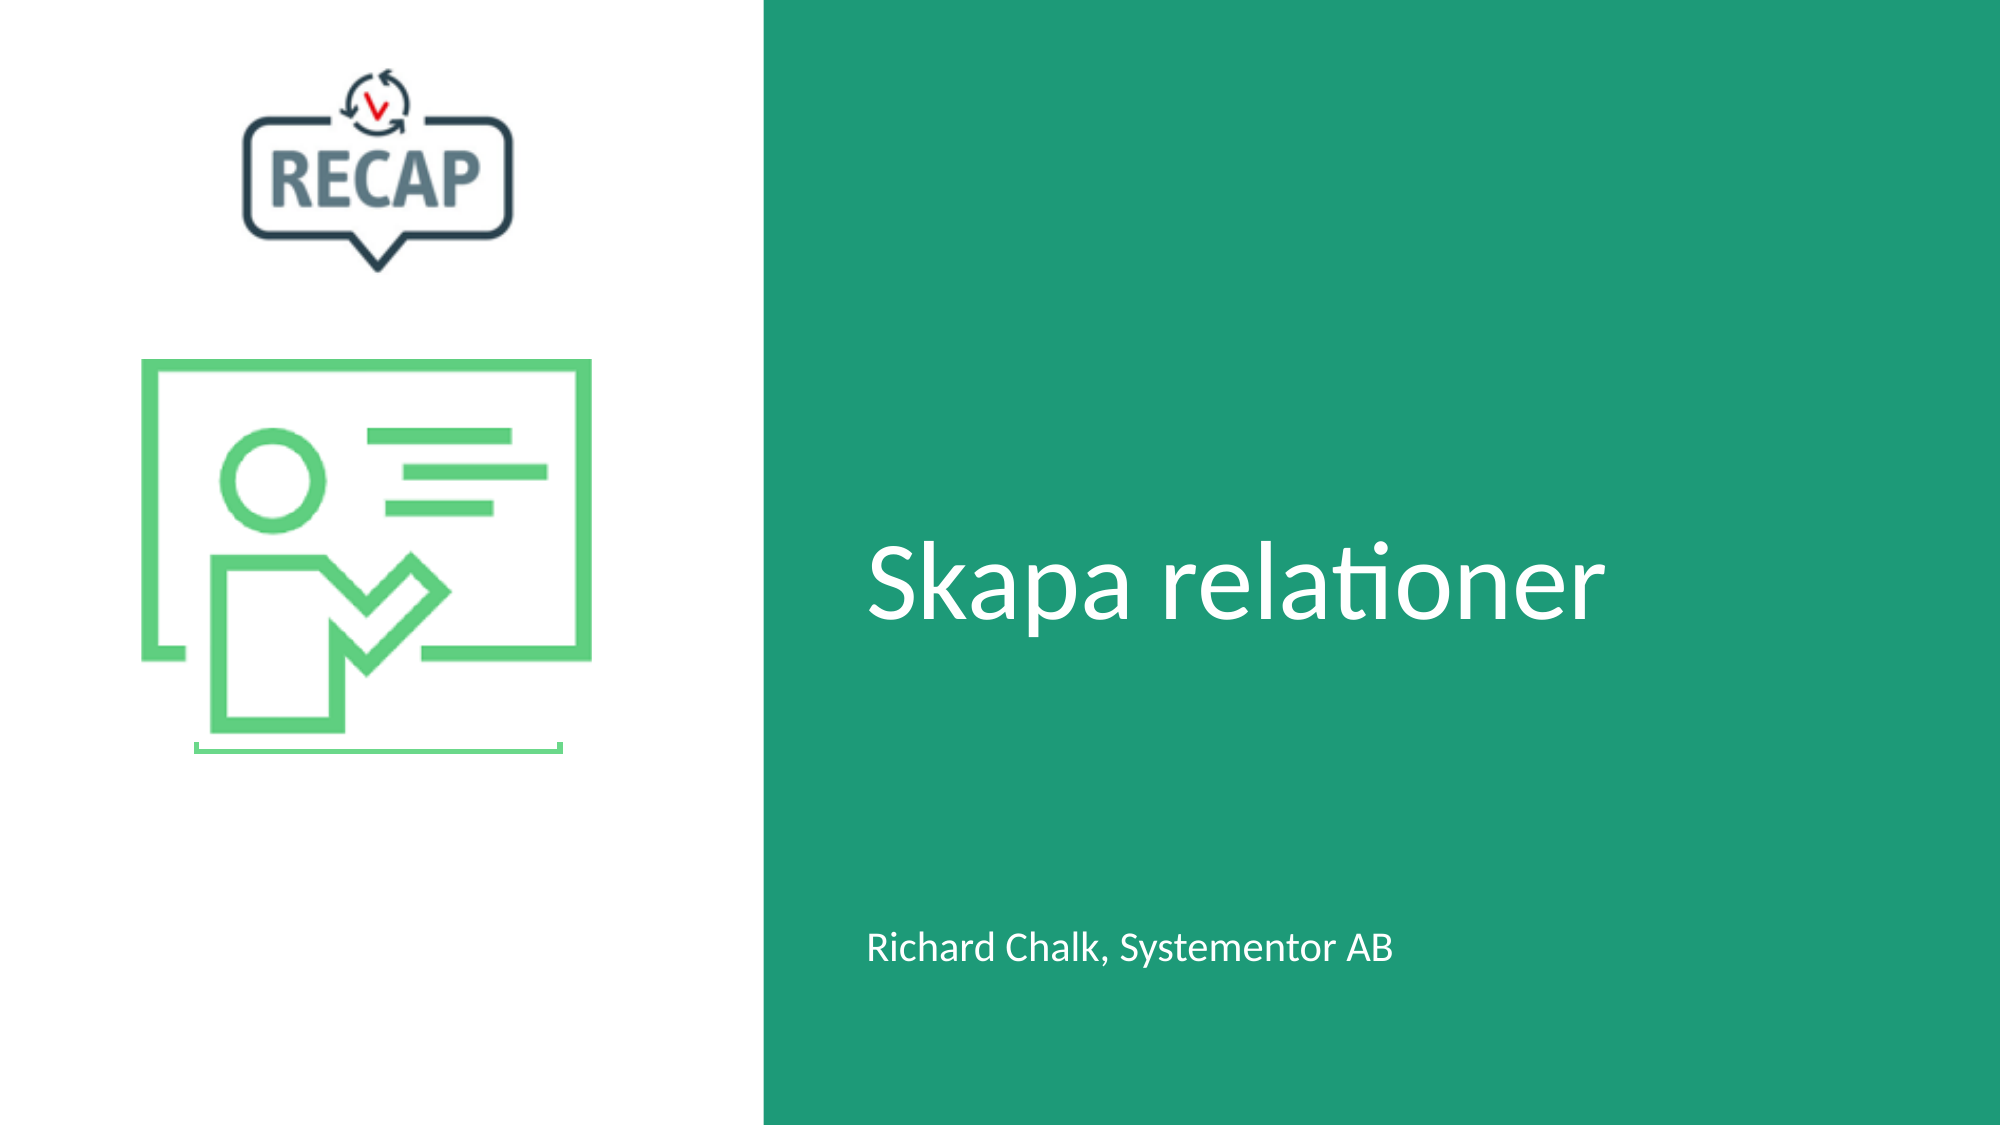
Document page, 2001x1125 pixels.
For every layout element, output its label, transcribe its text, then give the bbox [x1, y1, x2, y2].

text_box Skapa relationer [851, 214, 1959, 652]
text_box Richard Chalk, Systementor AB [851, 673, 1750, 979]
picture [236, 66, 521, 276]
text_box [763, 0, 2000, 1125]
picture [140, 359, 592, 743]
